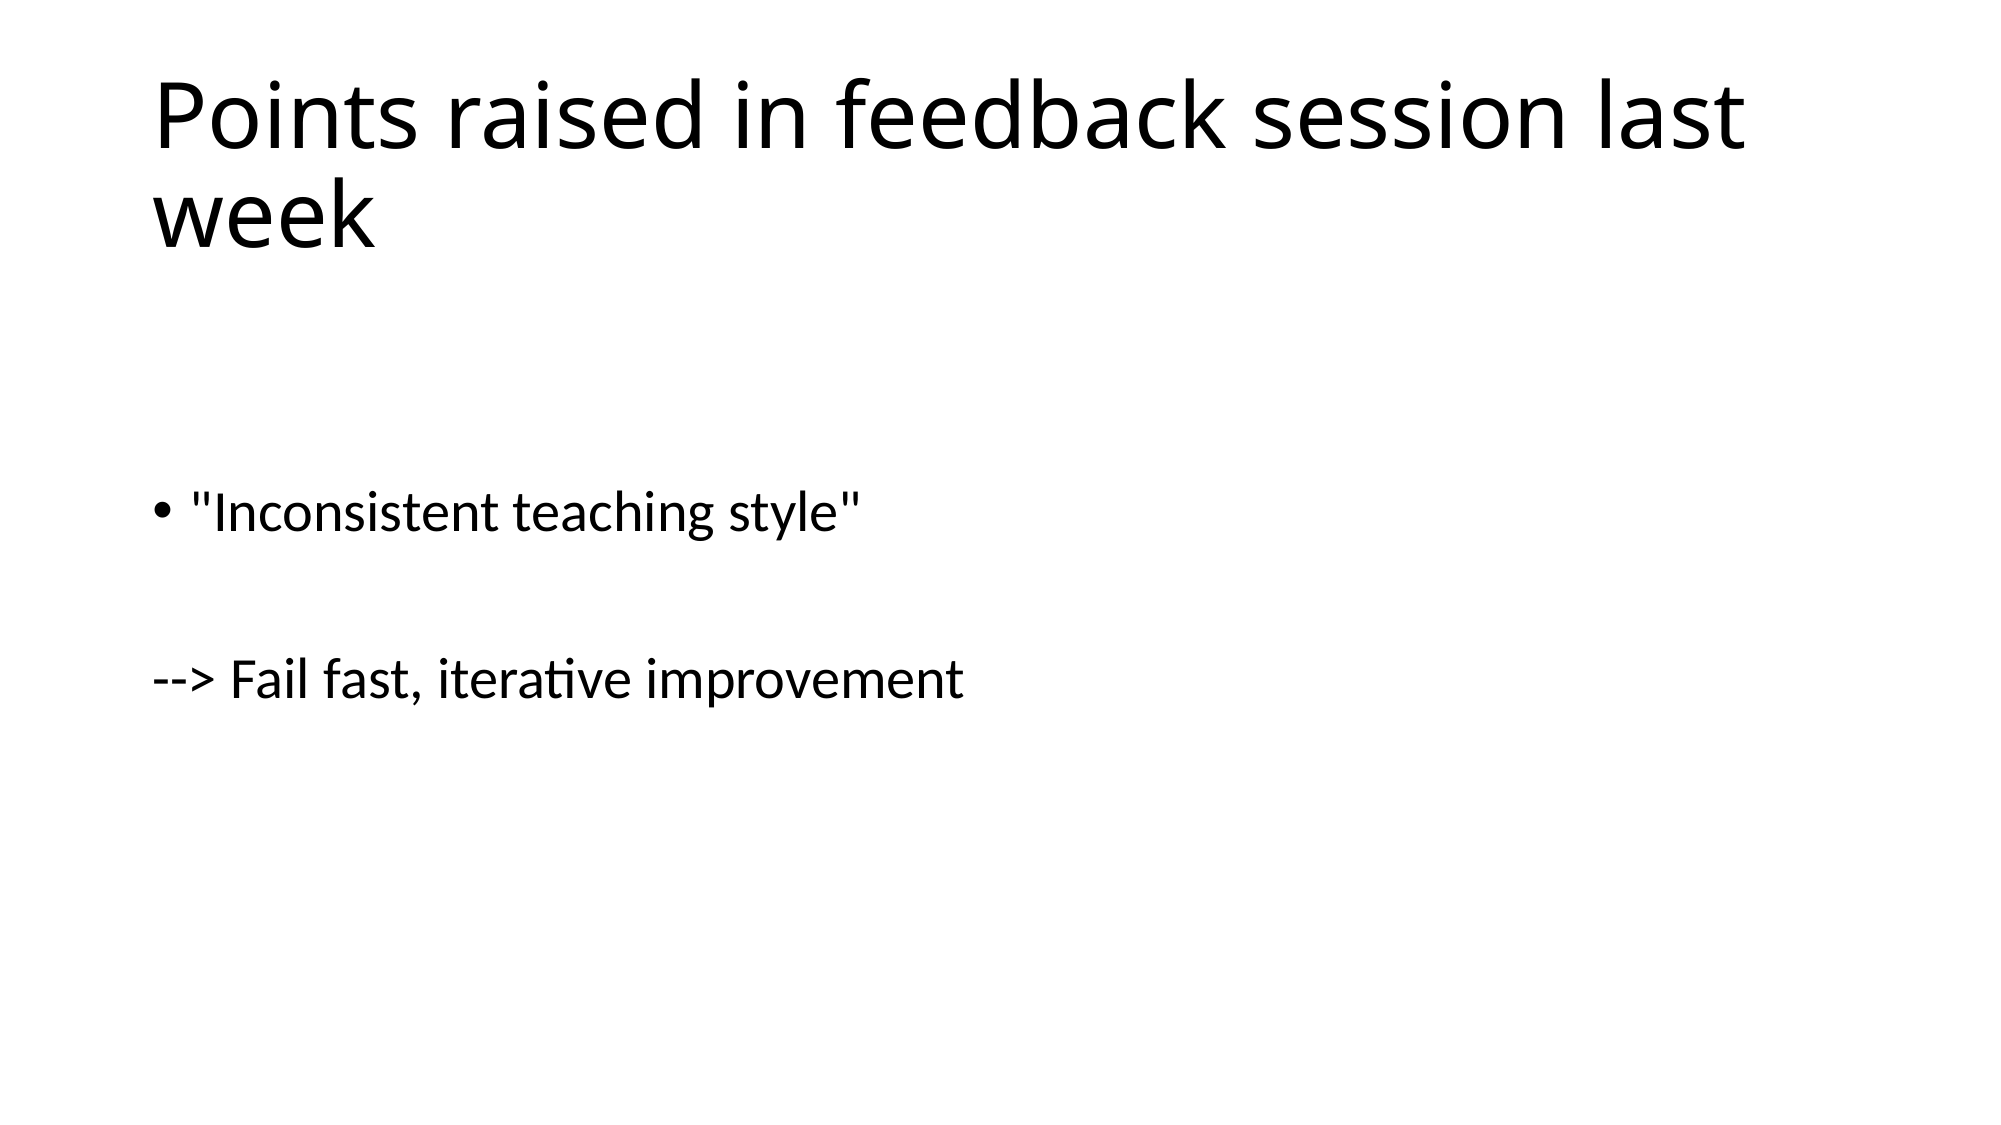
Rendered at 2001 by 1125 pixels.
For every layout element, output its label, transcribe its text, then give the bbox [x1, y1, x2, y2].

list "Inconsistent teaching style" --> Fail fast, iterative improvement [137, 299, 1863, 1014]
title Points raised in feedback session last week [137, 59, 1863, 278]
